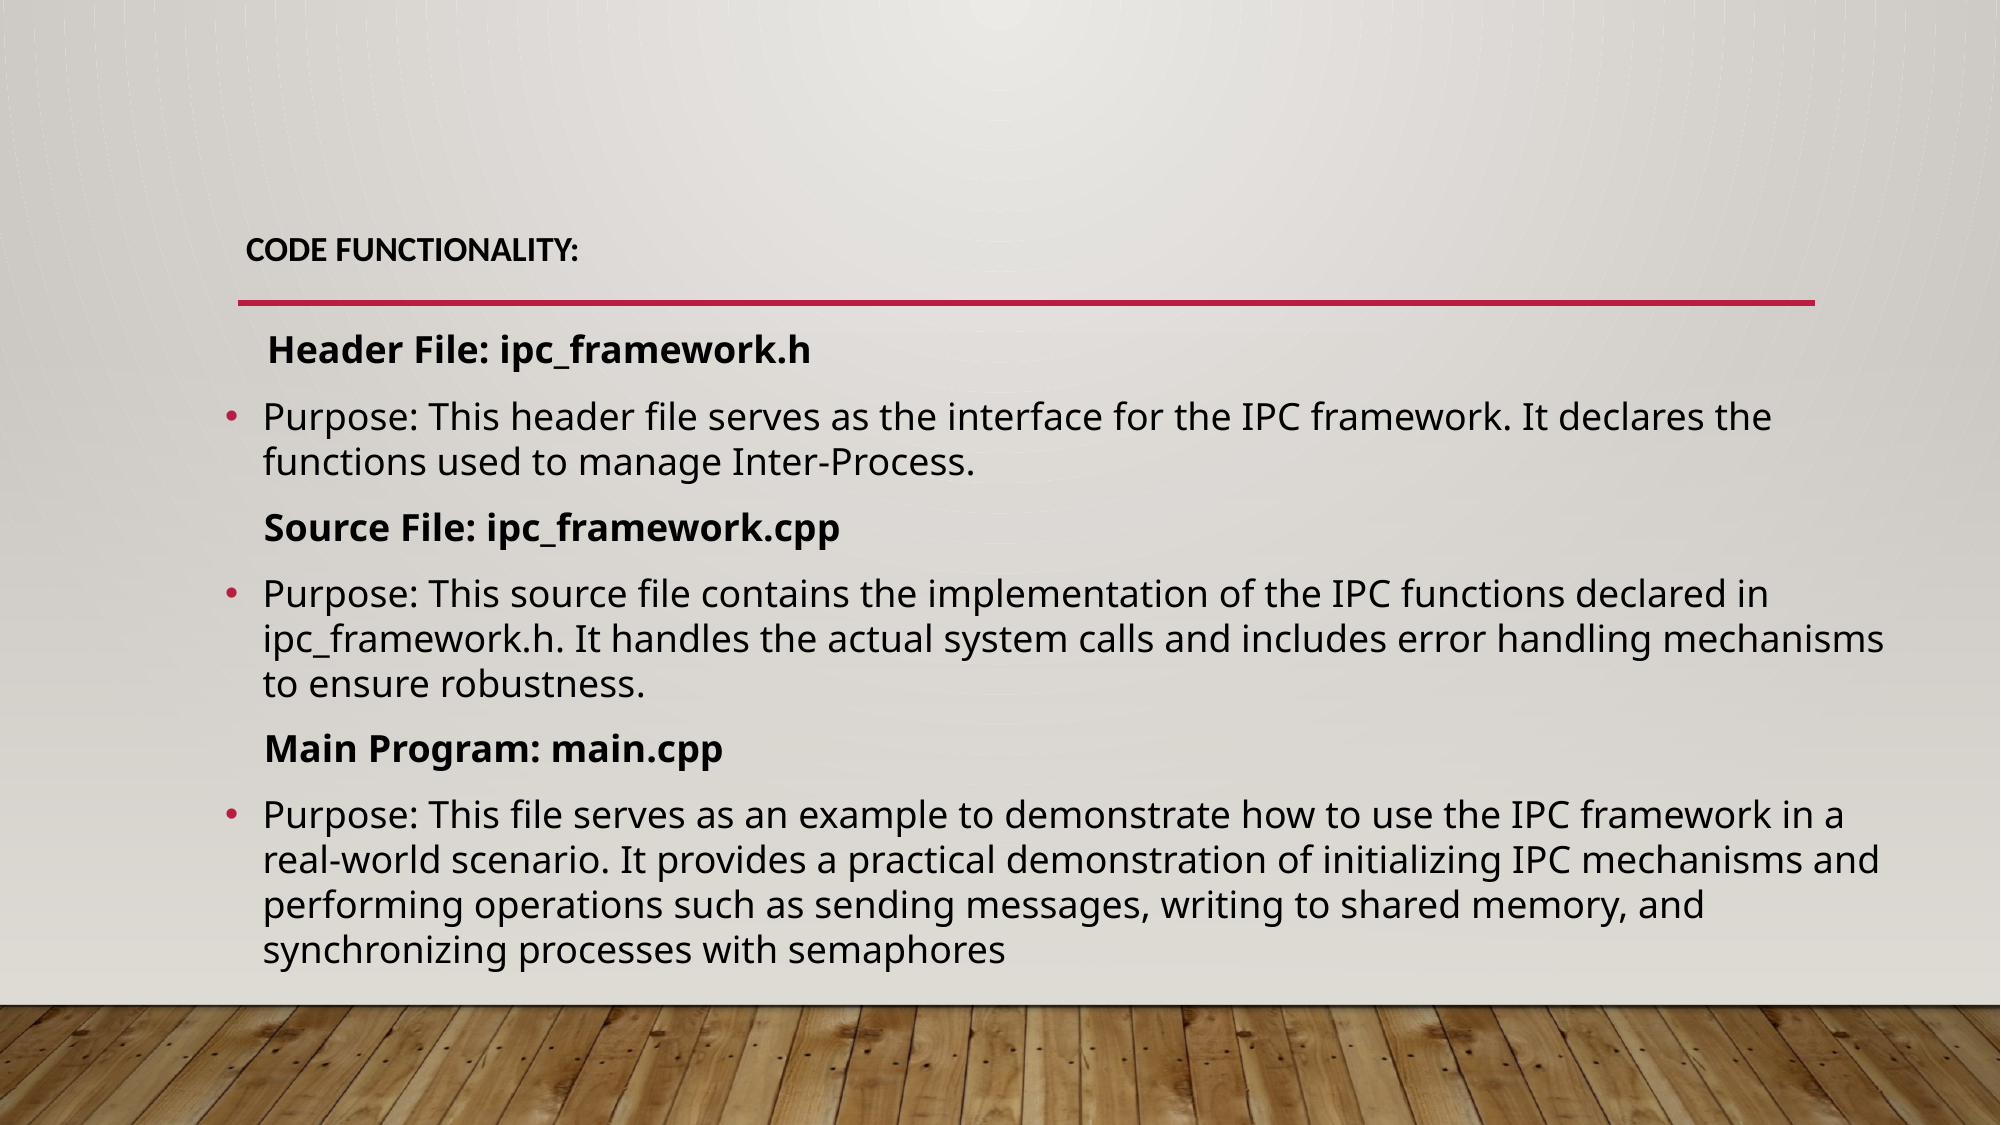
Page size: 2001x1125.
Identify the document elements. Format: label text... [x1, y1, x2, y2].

picture [0, 1005, 2000, 1125]
title Code Functionality: [231, 223, 1956, 329]
list Header File: ipc_framework.h Purpose: This header file serves as the interface for the IPC framework. It declares the functions used to manage Inter-Process. Source File: ipc_framework.cpp Purpose: This source file contains the implementation of the IPC functions declared in ipc_framework.h. It handles the actual system calls and includes error handling mechanisms to ensure robustness. Main Program: main.cpp Purpose: This file serves as an example to demonstrate how to use the IPC framework in a real-world scenario. It provides a practical demonstration of initializing IPC mechanisms and performing operations such as sending messages, writing to shared memory, and synchronizing processes with semaphores [210, 314, 1936, 933]
